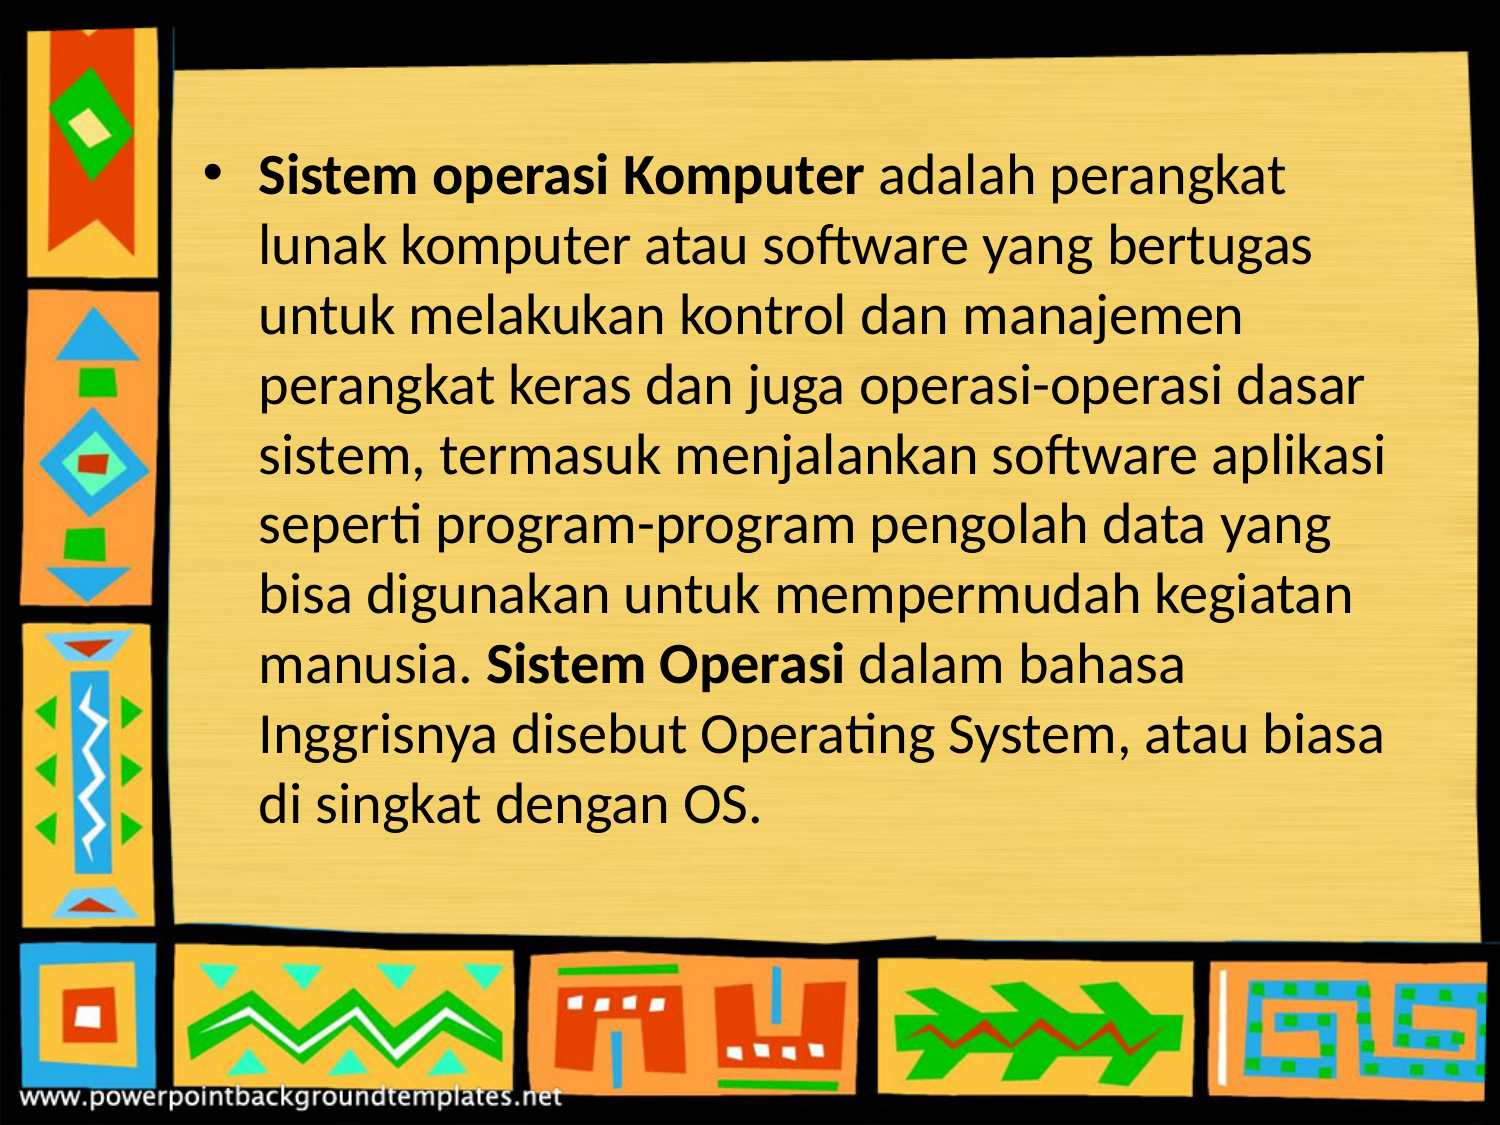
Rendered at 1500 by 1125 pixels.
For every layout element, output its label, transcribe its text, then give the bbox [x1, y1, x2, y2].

list Sistem operasi Komputer adalah perangkat lunak komputer atau software yang bertugas untuk melakukan kontrol dan manajemen perangkat keras dan juga operasi-operasi dasar sistem, termasuk menjalankan software aplikasi seperti program-program pengolah data yang bisa digunakan untuk mempermudah kegiatan manusia. Sistem Operasi dalam bahasa Inggrisnya disebut Operating System, atau biasa di singkat dengan OS. [187, 128, 1425, 1005]
picture [0, 0, 1500, 1125]
